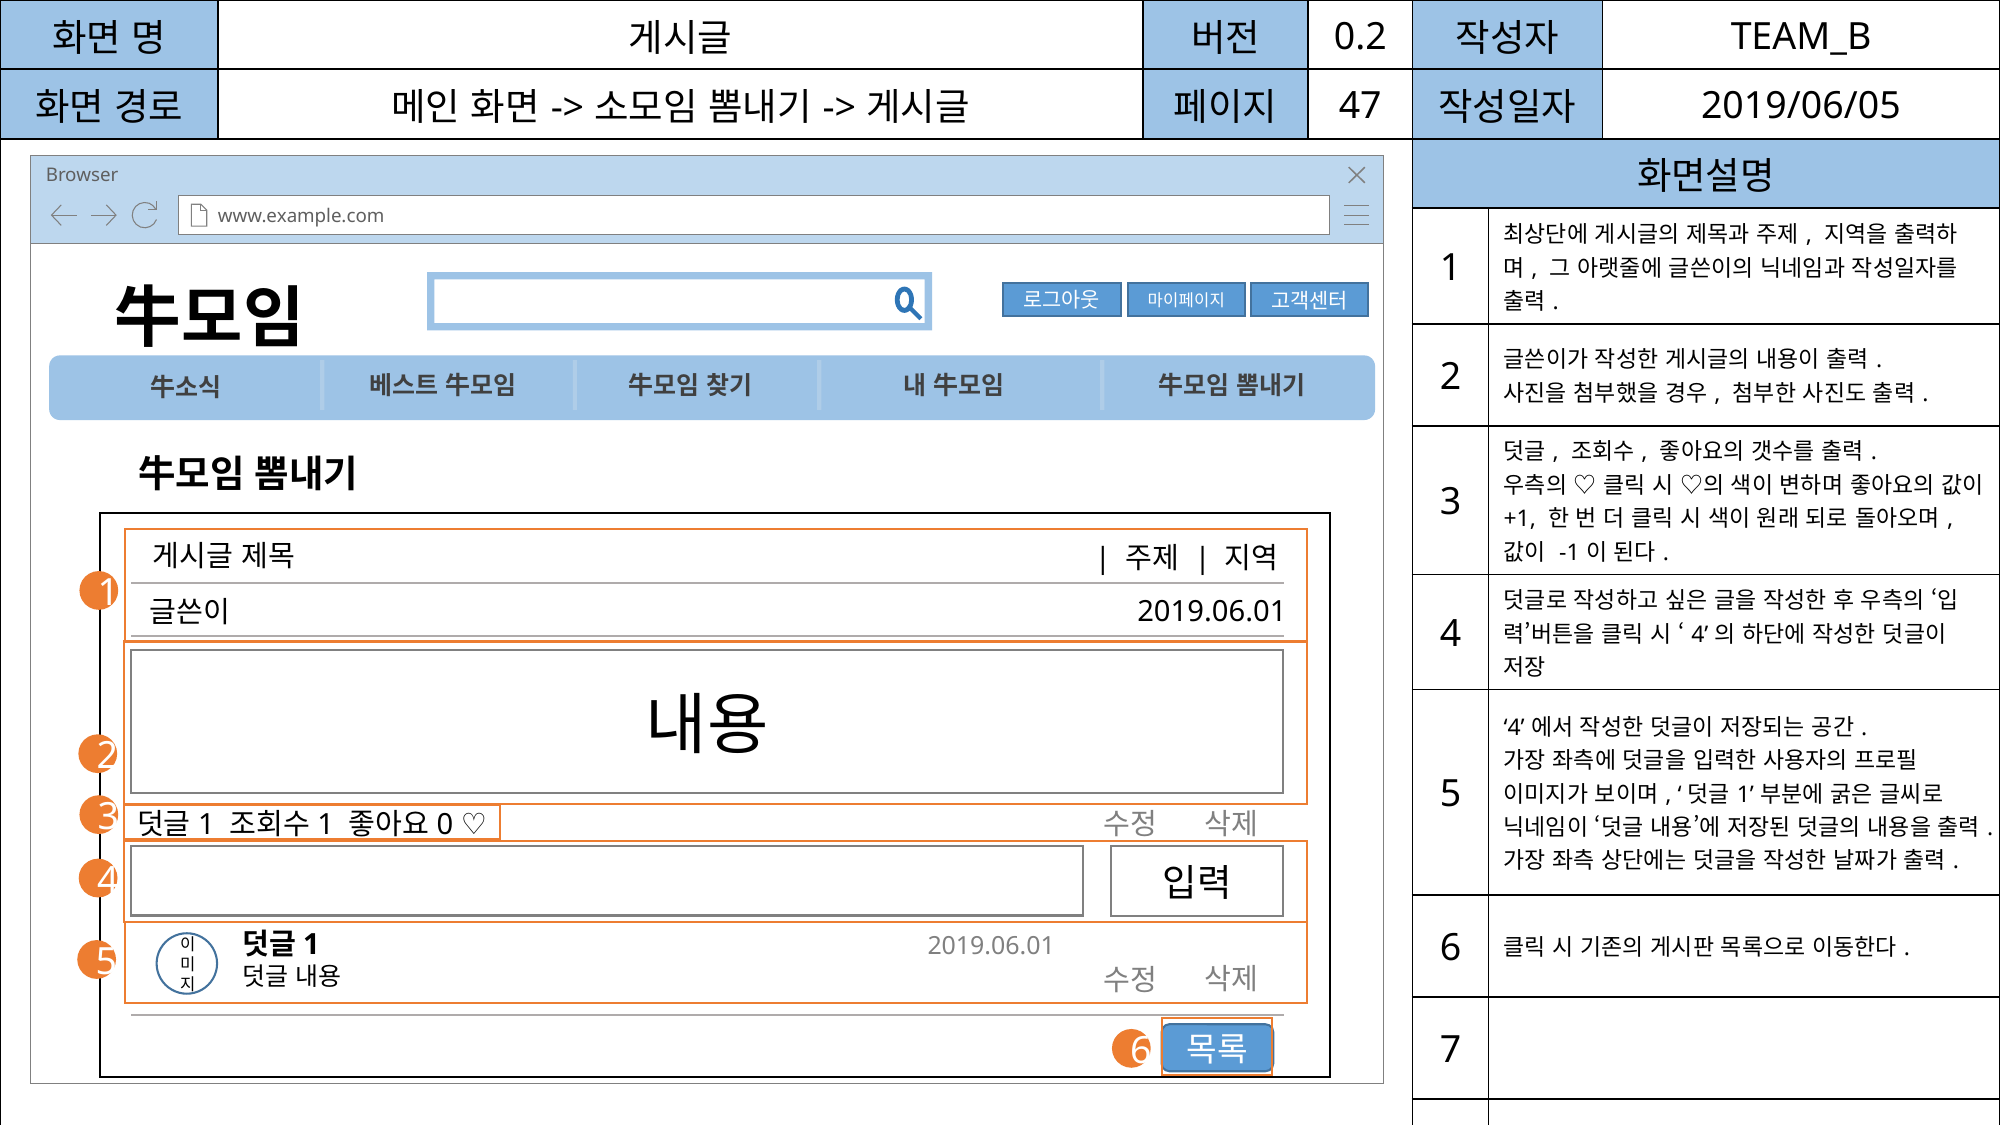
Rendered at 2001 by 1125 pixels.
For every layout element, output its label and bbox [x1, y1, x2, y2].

table_cell [1413, 427, 1488, 574]
table_cell [1603, 70, 1999, 138]
table_cell [1413, 1100, 1488, 1125]
table_cell [1489, 325, 1999, 425]
table_cell [1489, 575, 1999, 689]
table_header [1144, 1, 1307, 68]
table_cell [1413, 575, 1488, 689]
table_cell [1, 140, 1412, 1125]
table_cell [1309, 70, 1412, 138]
table_cell [1, 70, 217, 138]
table_header [1, 1, 217, 68]
table_cell [219, 70, 1142, 138]
text_box [30, 155, 1384, 1084]
table_cell [1413, 70, 1602, 138]
table_header [1413, 1, 1602, 68]
table_header [1603, 1, 1999, 68]
table_cell [1144, 70, 1307, 138]
table_cell [1489, 1100, 1999, 1125]
table_header [1309, 1, 1412, 68]
table_cell [1489, 690, 1999, 894]
table_cell [1489, 209, 1999, 323]
table_cell [1413, 896, 1488, 996]
table_cell [1489, 427, 1999, 574]
table_cell [1489, 998, 1999, 1098]
table_cell [1413, 690, 1488, 894]
table_cell [1413, 140, 1999, 207]
table_cell [1413, 325, 1488, 425]
table_cell [1489, 896, 1999, 996]
table_cell [1413, 209, 1488, 323]
table_header [219, 1, 1142, 68]
table_cell [1413, 998, 1488, 1098]
